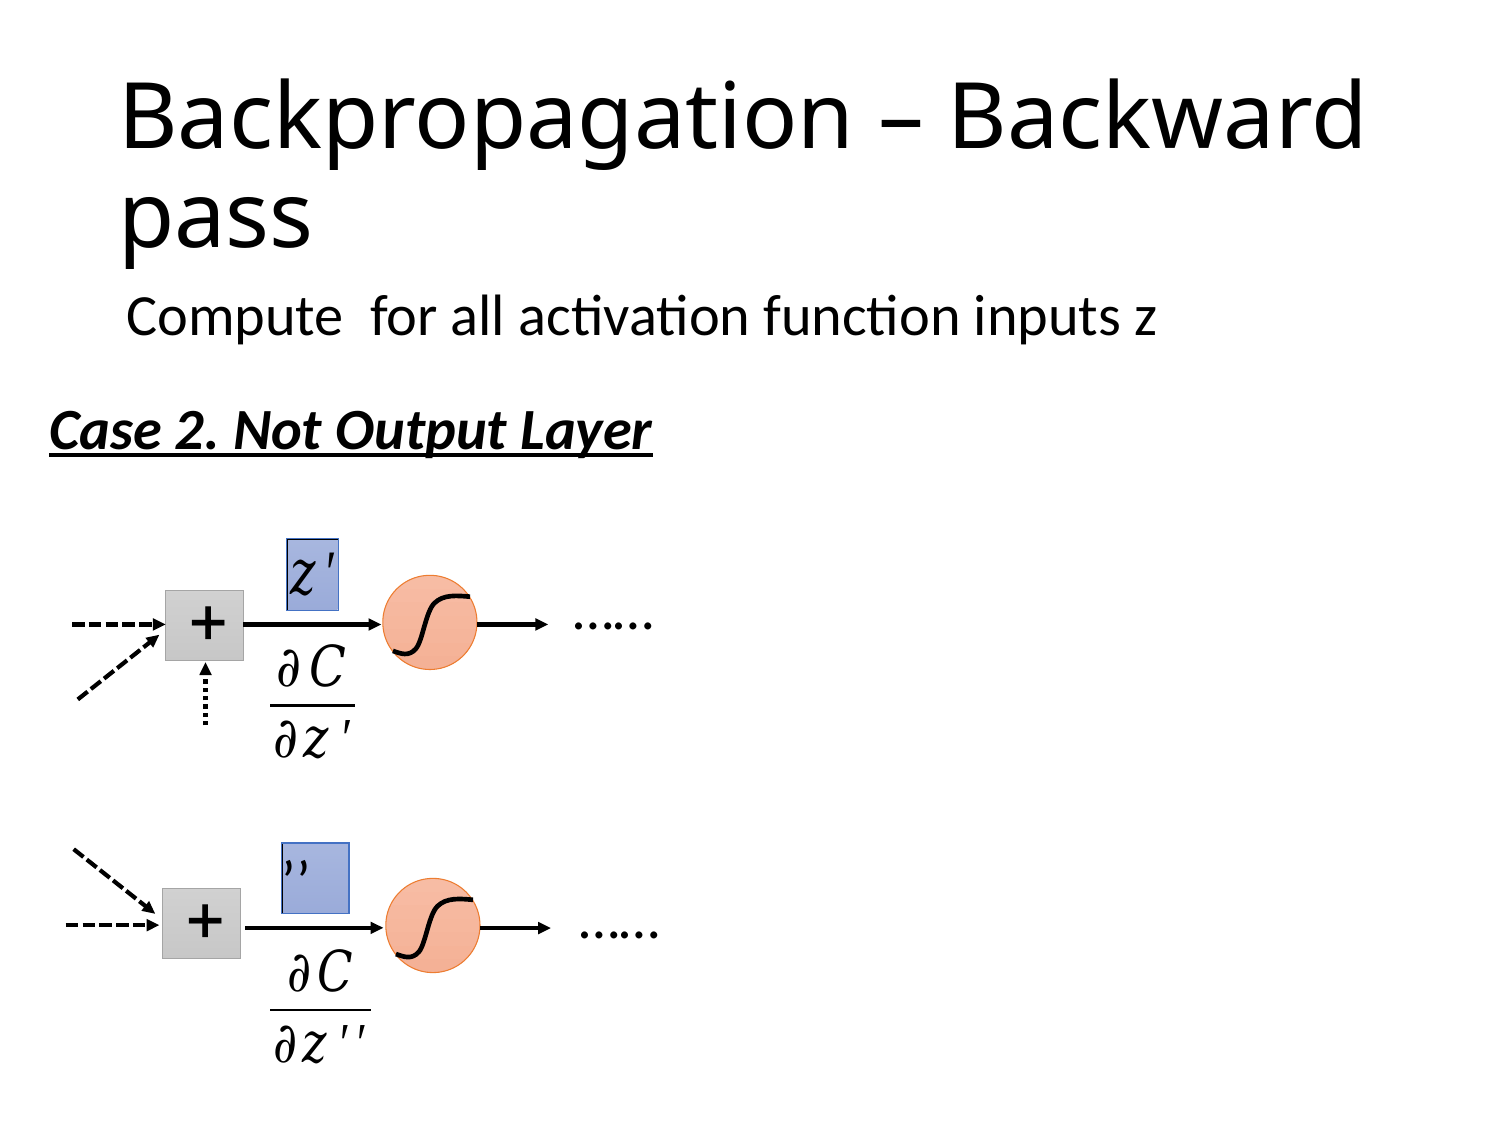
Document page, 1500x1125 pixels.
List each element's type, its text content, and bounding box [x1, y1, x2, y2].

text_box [382, 575, 548, 670]
text_box …… [558, 563, 681, 649]
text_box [73, 849, 155, 914]
title Backpropagation – Backward pass [103, 59, 1397, 278]
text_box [385, 878, 551, 973]
text_box …… [564, 872, 687, 958]
text_box Case 2. Not Output Layer [34, 383, 688, 469]
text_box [162, 888, 241, 959]
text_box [165, 590, 244, 661]
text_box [77, 634, 160, 700]
